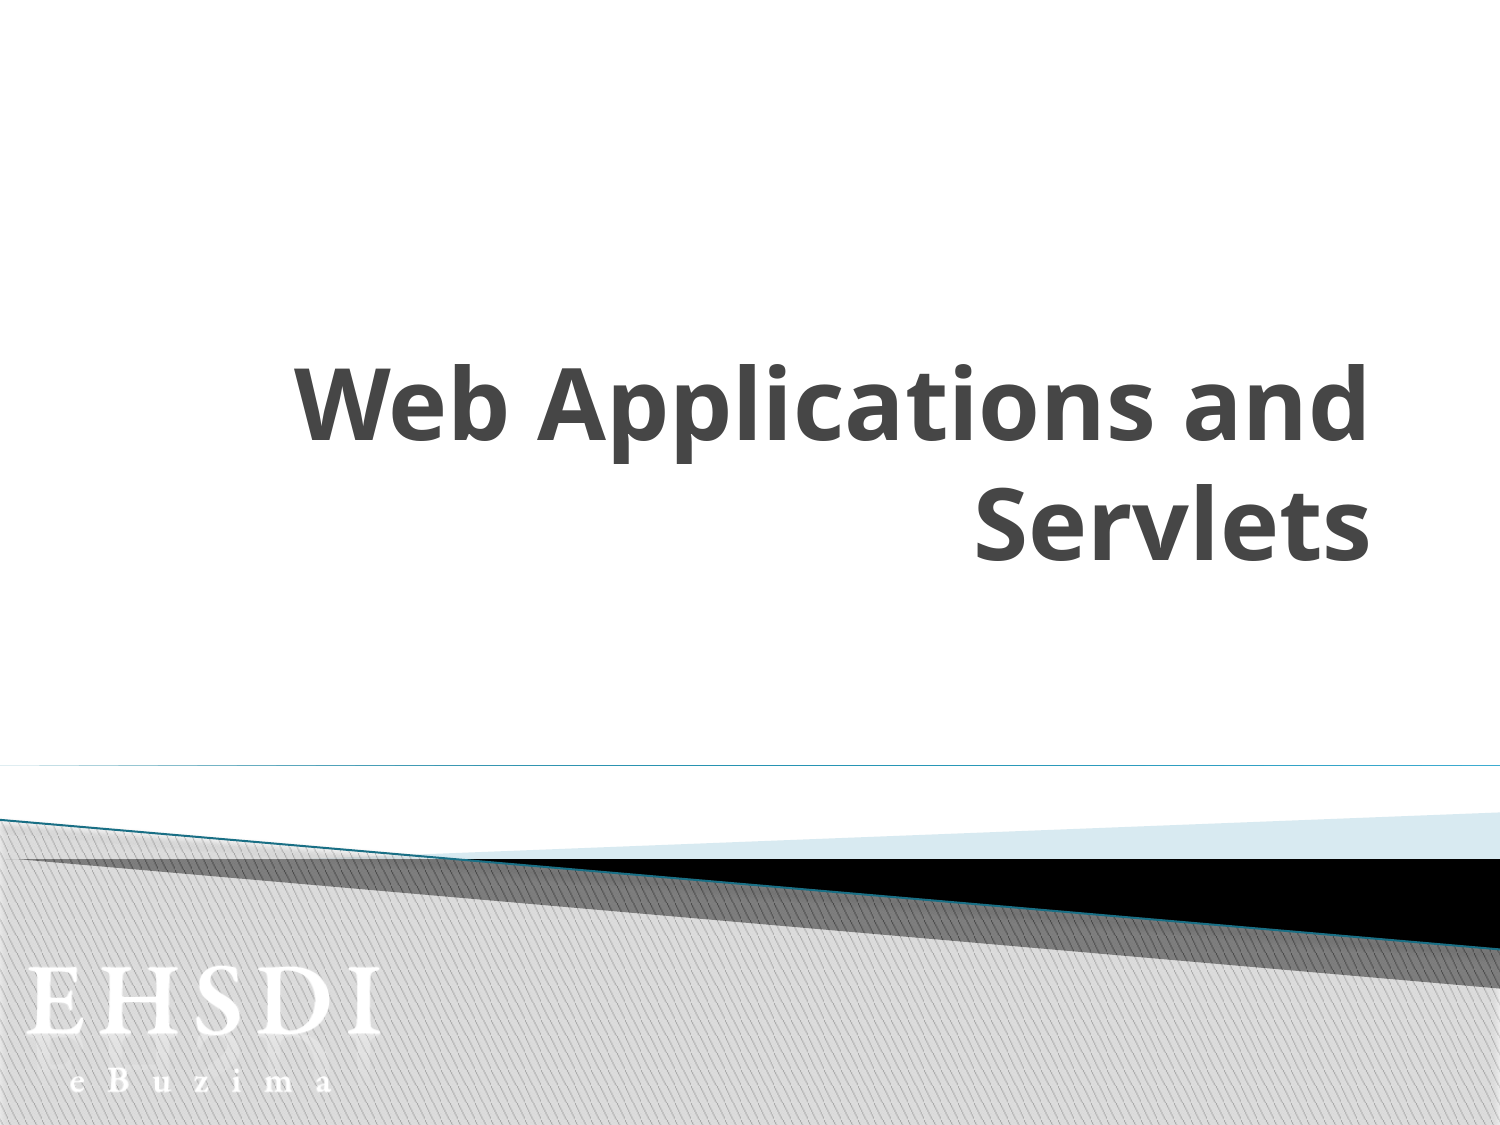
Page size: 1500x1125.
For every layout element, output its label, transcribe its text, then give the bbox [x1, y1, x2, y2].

title Web Applications and Servlets [112, 287, 1388, 588]
picture [11, 947, 399, 1125]
picture [5, 859, 1500, 989]
